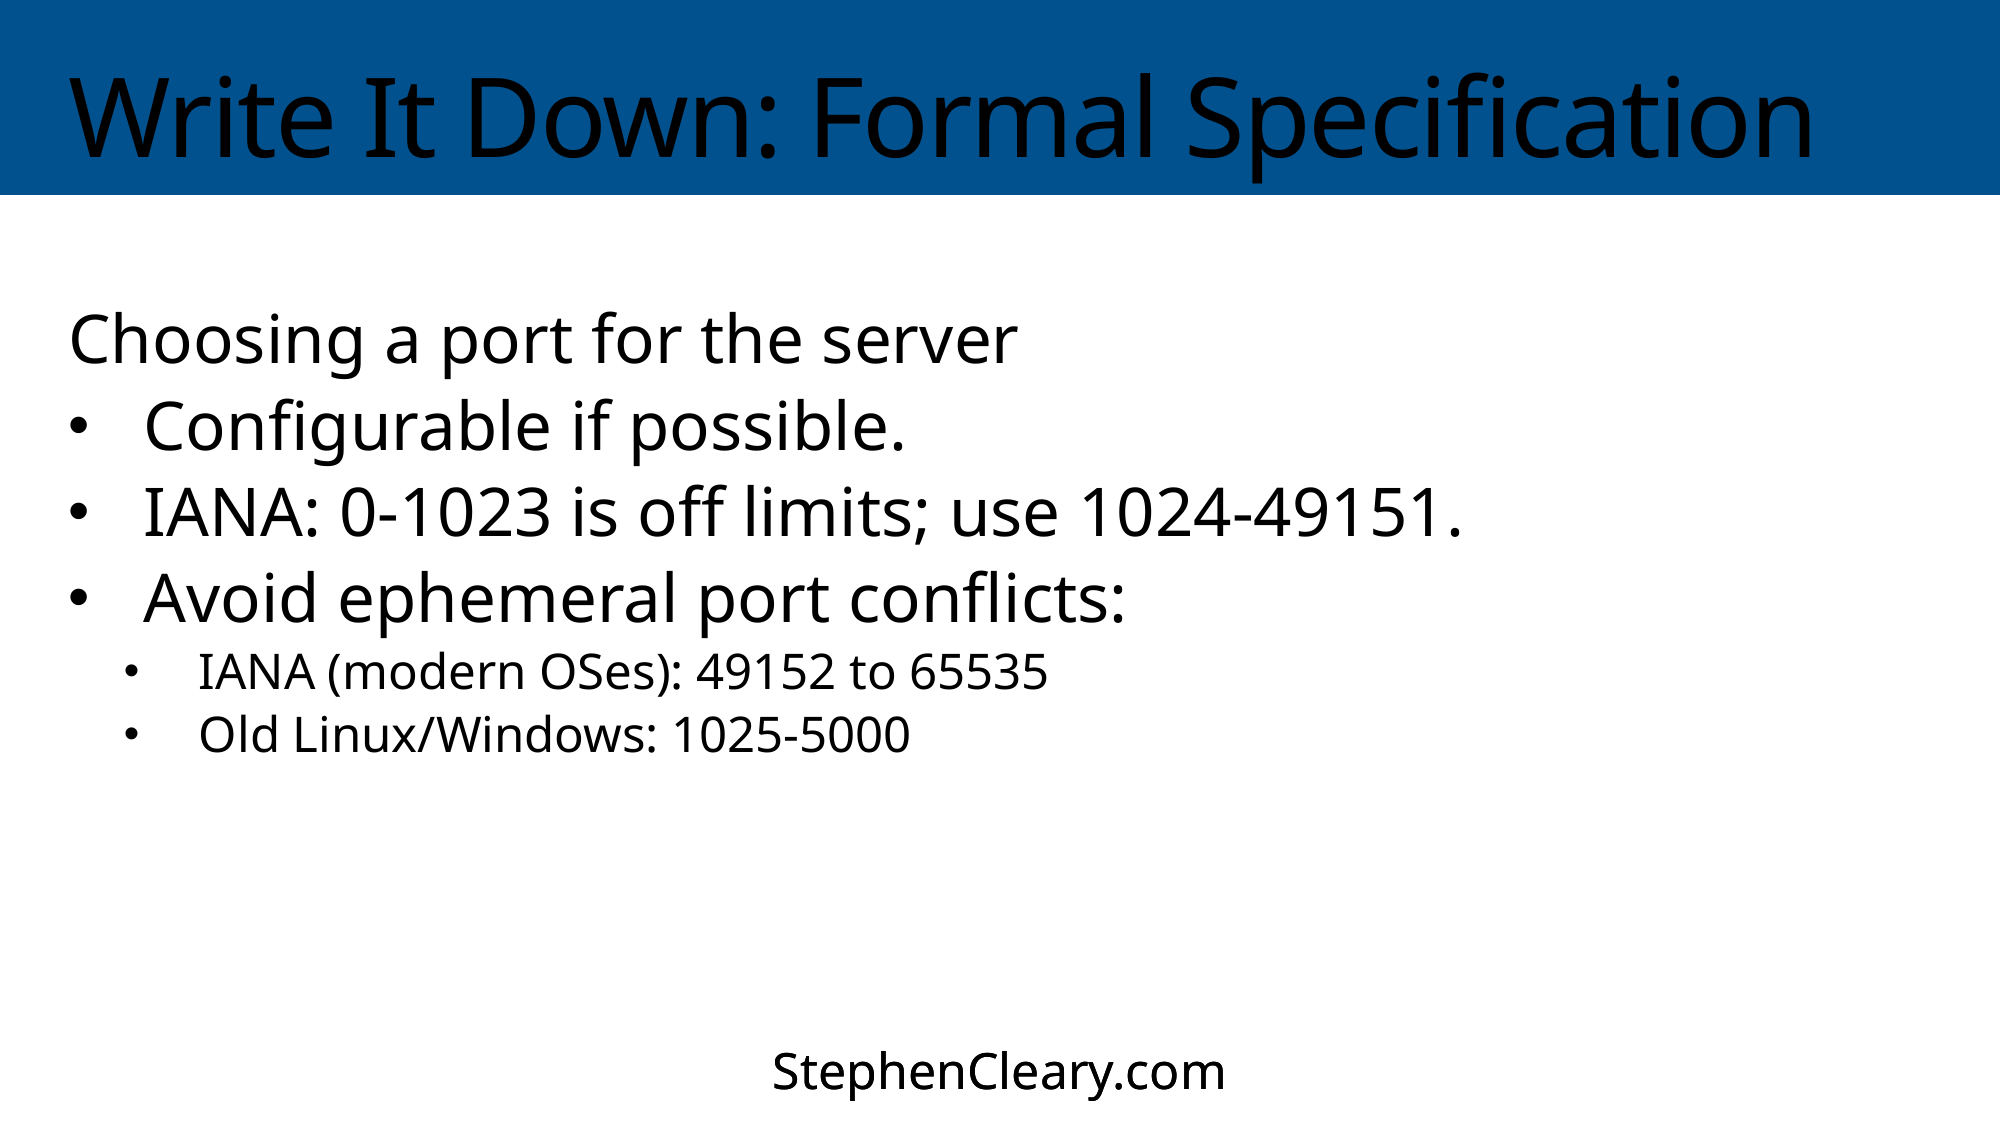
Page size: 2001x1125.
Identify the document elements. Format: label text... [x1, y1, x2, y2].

list Choosing a port for the server Configurable if possible. IANA: 0-1023 is off limits; use 1024-49151. Avoid ephemeral port conflicts: IANA (modern OSes): 49152 to 65535 Old Linux/Windows: 1025-5000 [44, 196, 1956, 791]
title Write It Down: Formal Specification [44, 47, 1957, 196]
